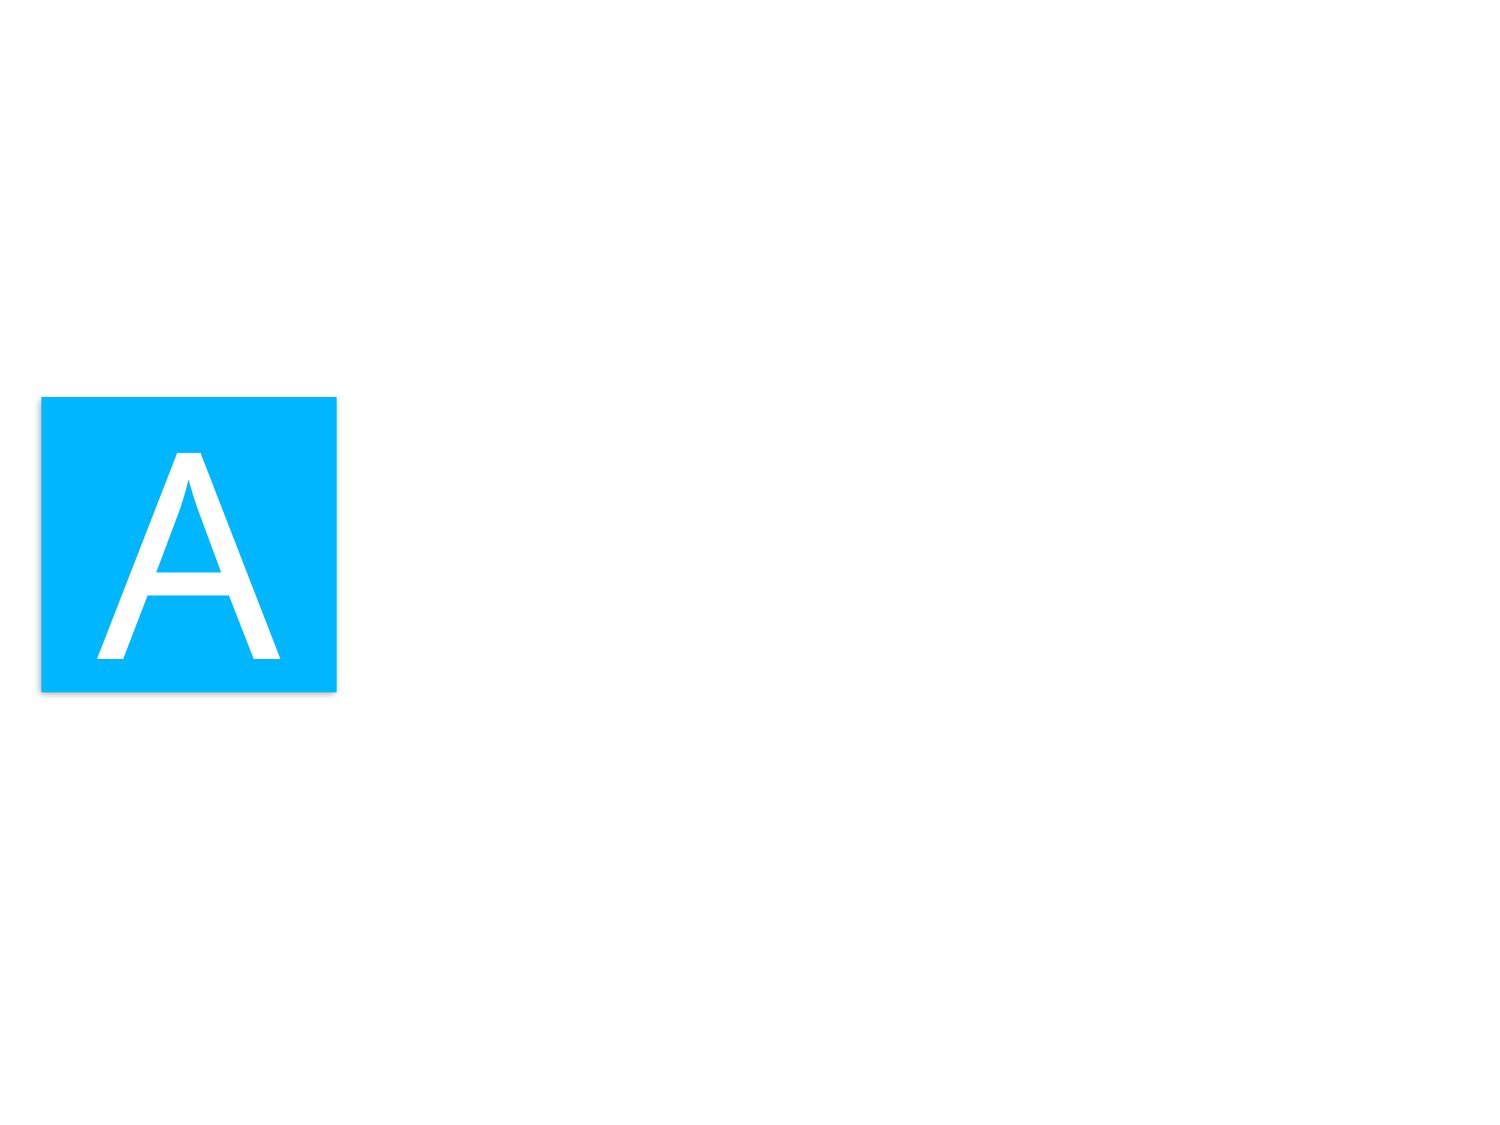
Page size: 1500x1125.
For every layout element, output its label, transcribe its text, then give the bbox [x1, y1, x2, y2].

text_box A [41, 396, 337, 693]
